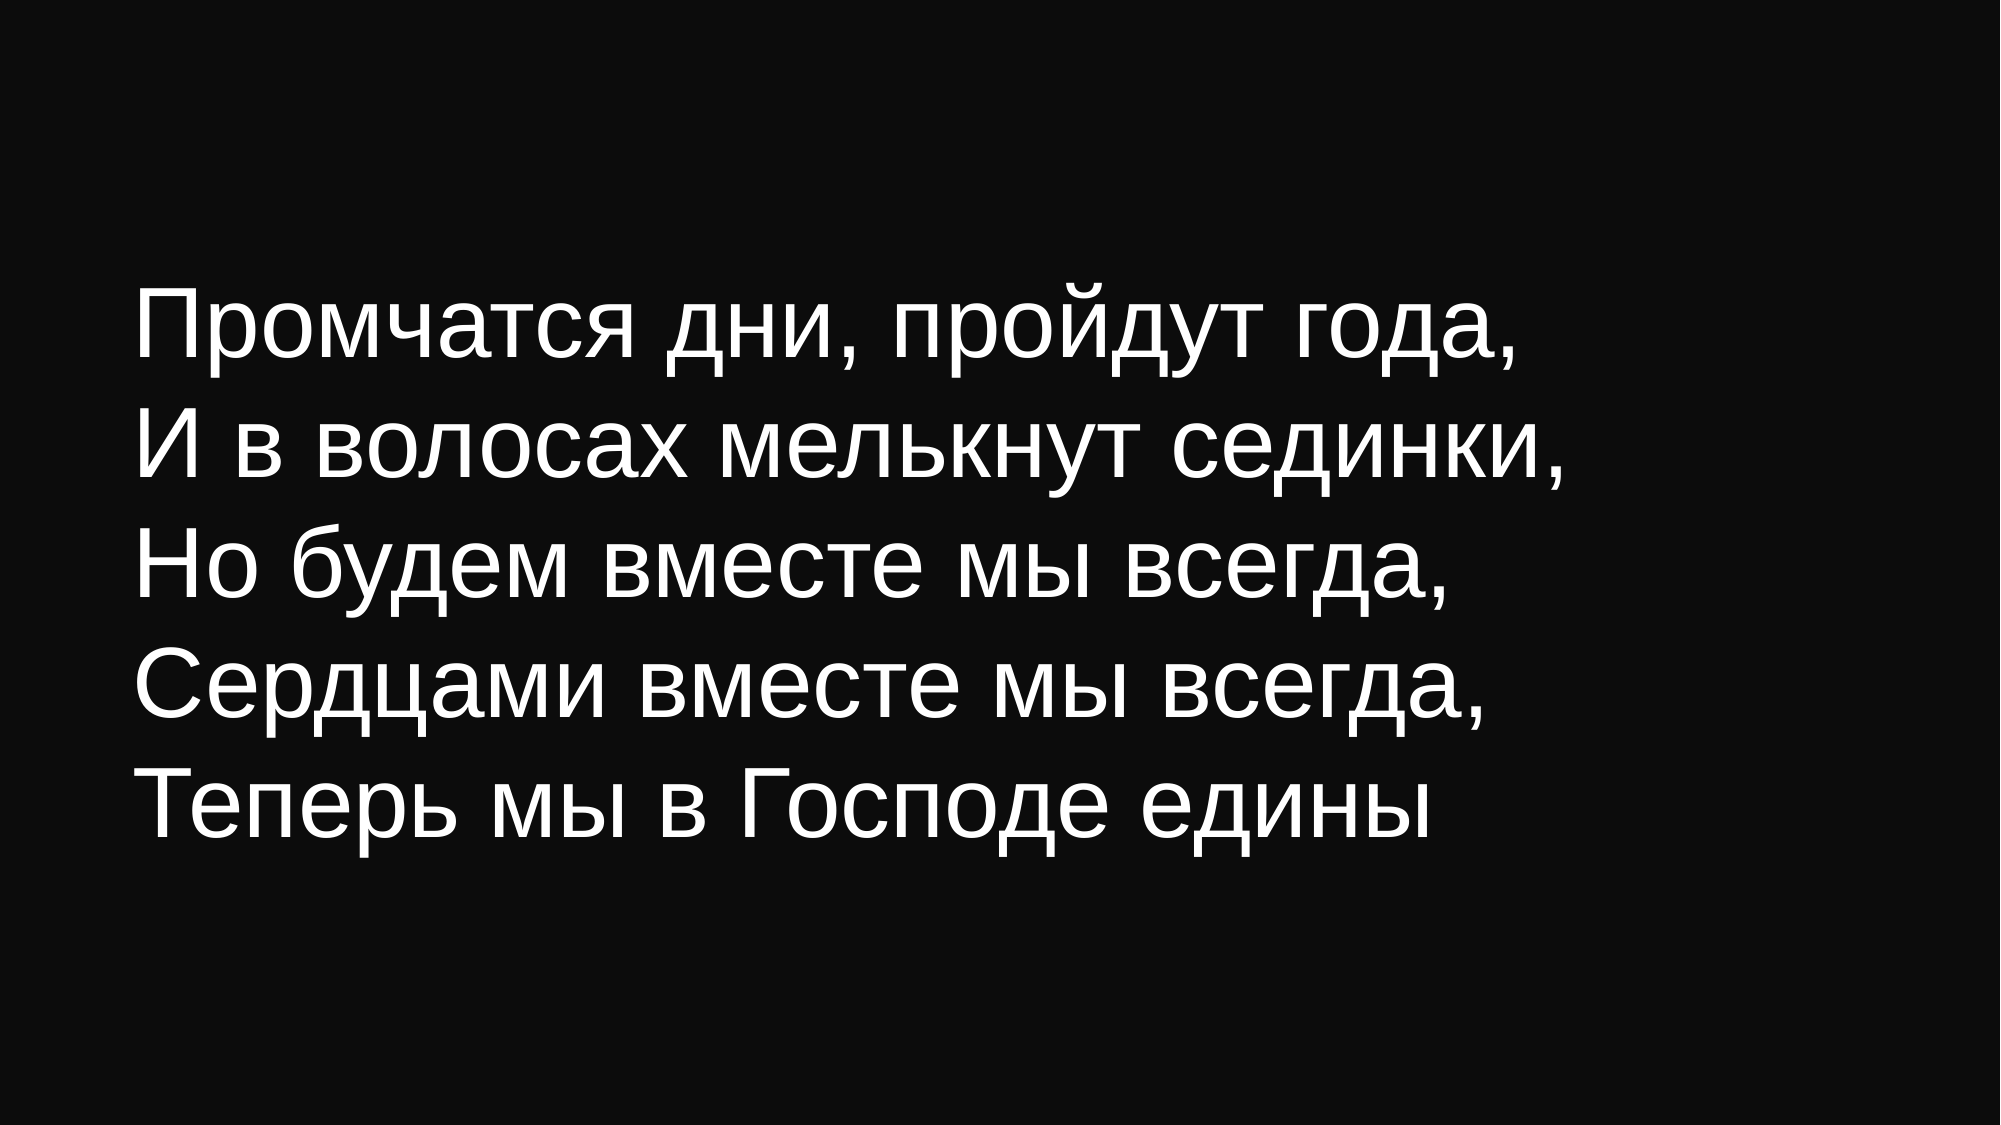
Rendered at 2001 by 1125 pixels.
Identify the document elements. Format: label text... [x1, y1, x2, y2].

text_box Промчатся дни, пройдут года, И в волосах мелькнут сединки, Но будем вместе мы всегда, Сердцами вместе мы всегда, Теперь мы в Господе едины [117, 177, 1679, 938]
